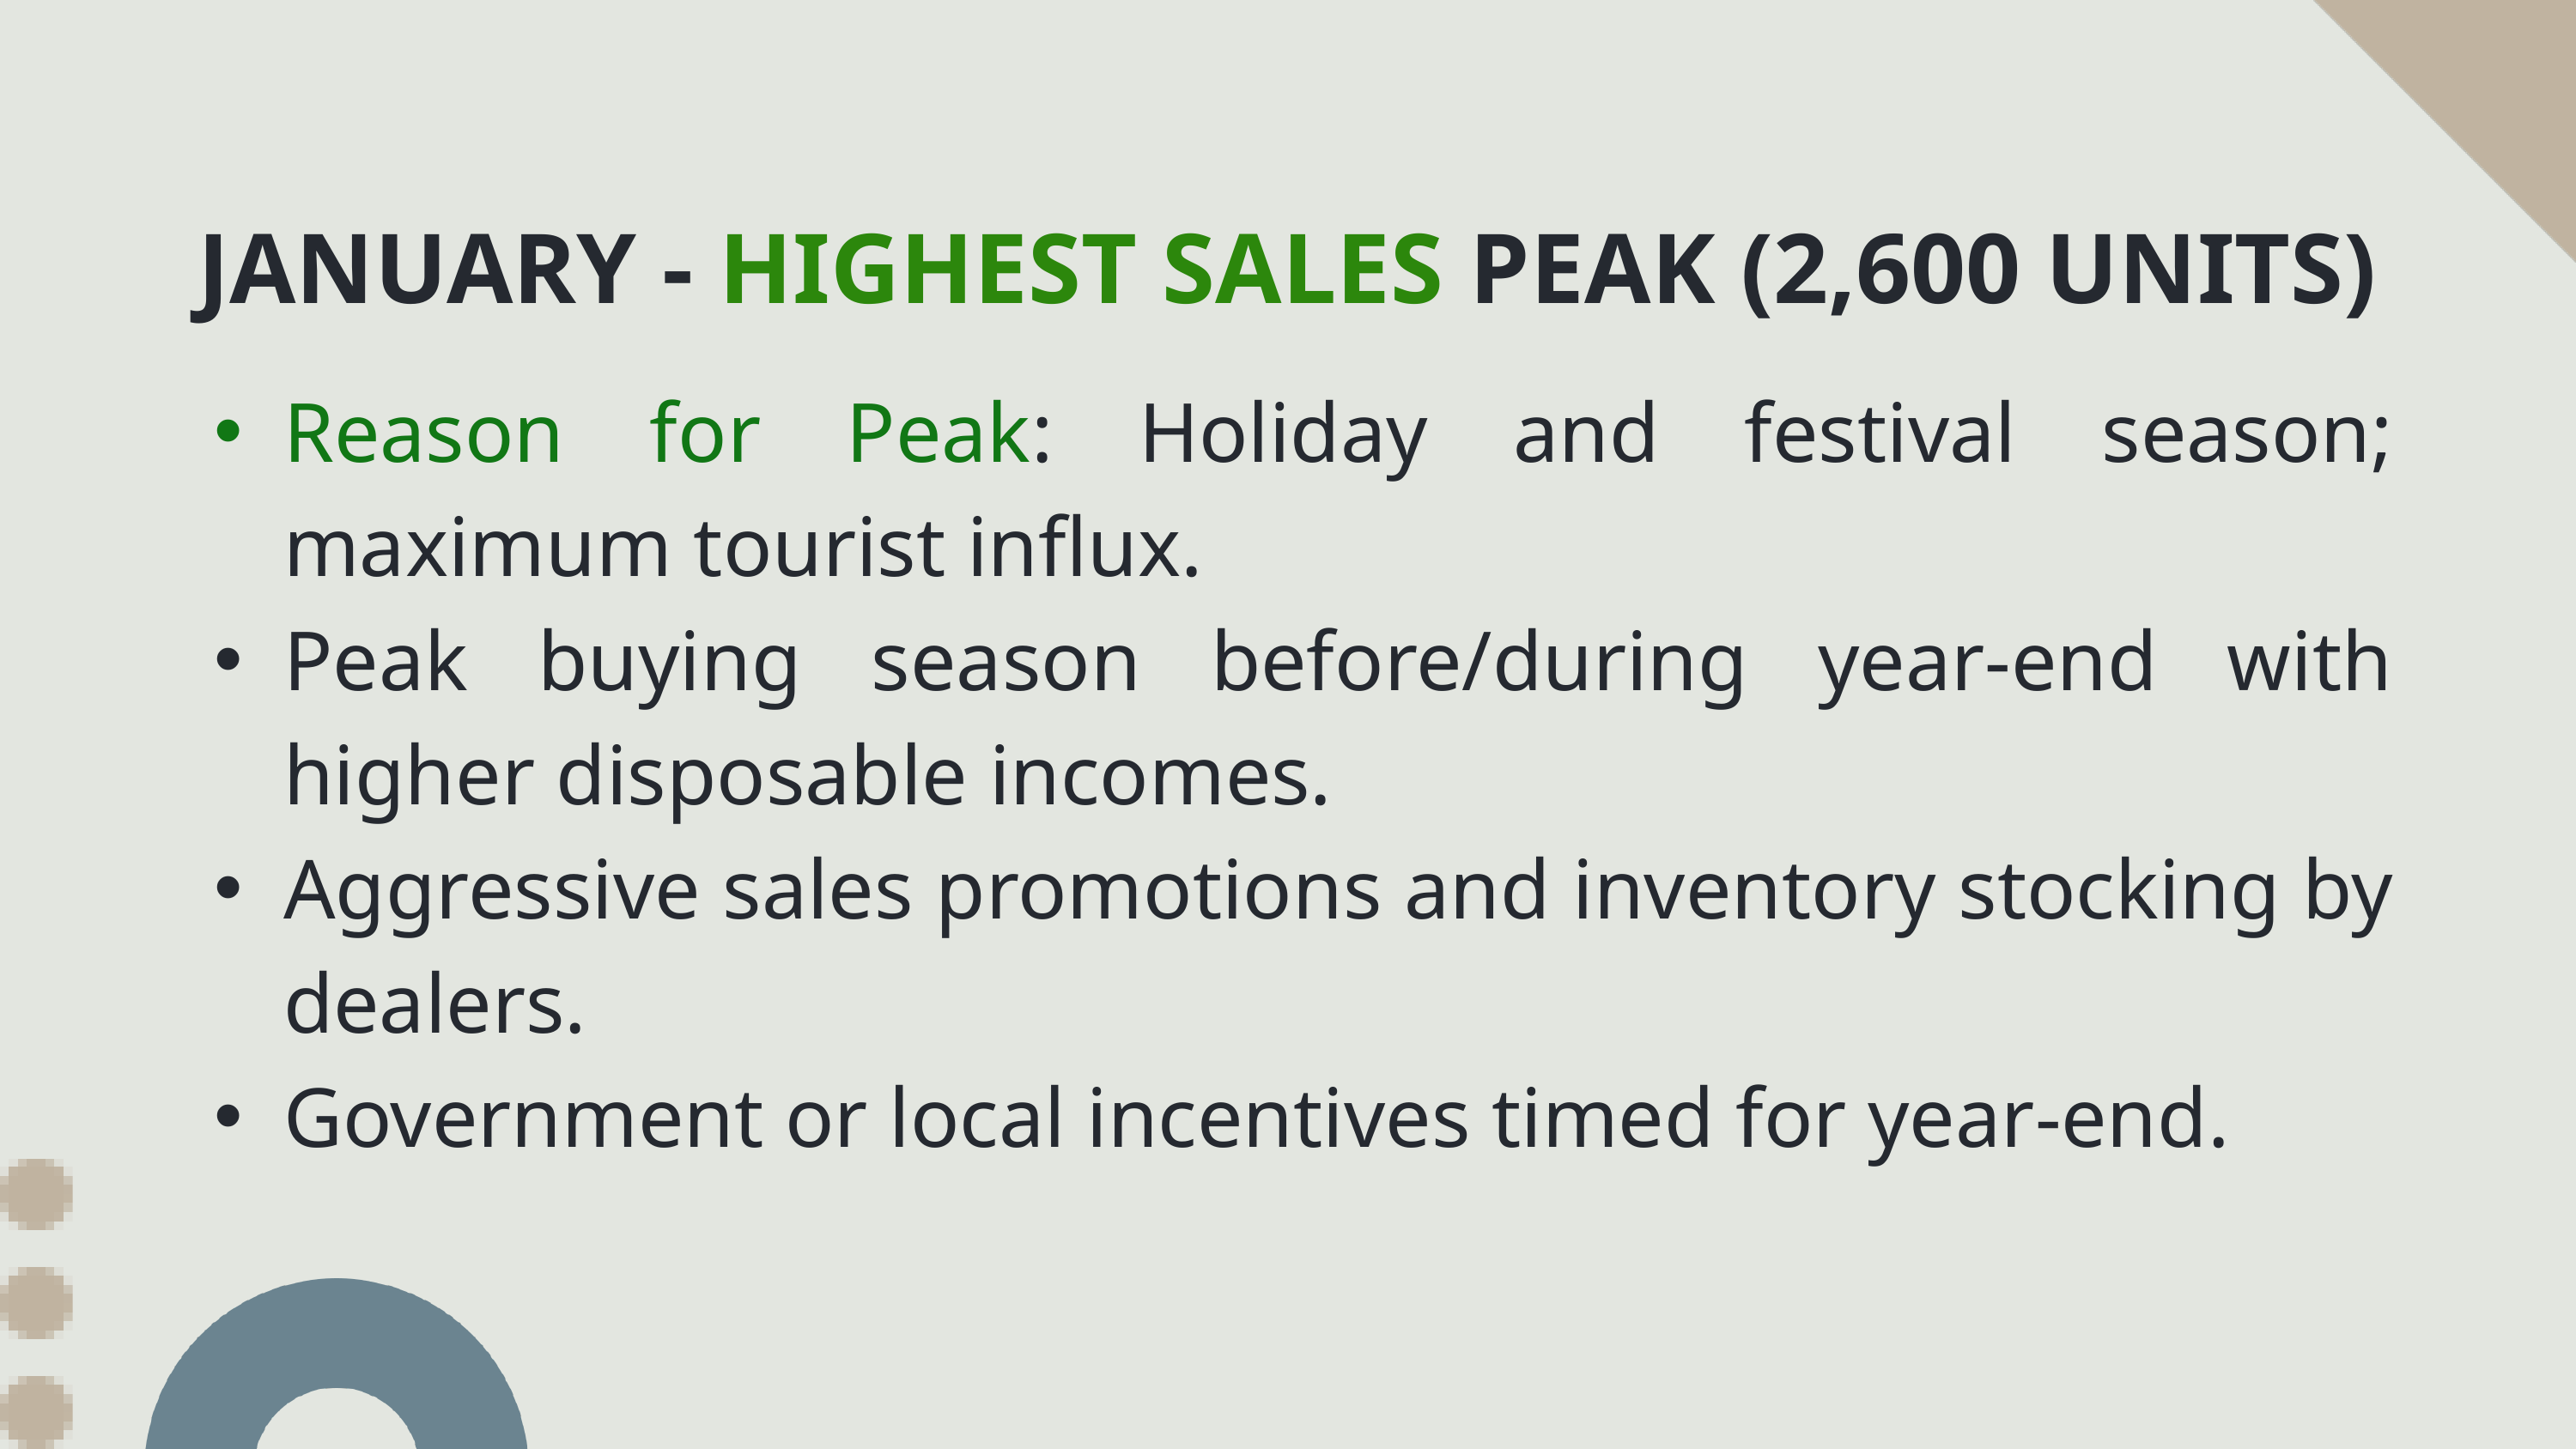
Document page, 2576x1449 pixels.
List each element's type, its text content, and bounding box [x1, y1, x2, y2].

text_box [2208, 0, 2576, 474]
text_box JANUARY - HIGHEST SALES PEAK (2,600 UNITS) [0, 246, 2208, 427]
text_box [144, 1278, 528, 1449]
text_box Reason for Peak: Holiday and festival season; maximum tourist influx. Peak buying season before/during year-end with higher disposable incomes. Aggressive sales promotions and inventory stocking by dealers. Government or local incentives timed for year-end. [144, 364, 2394, 1277]
text_box [0, 1159, 73, 1449]
